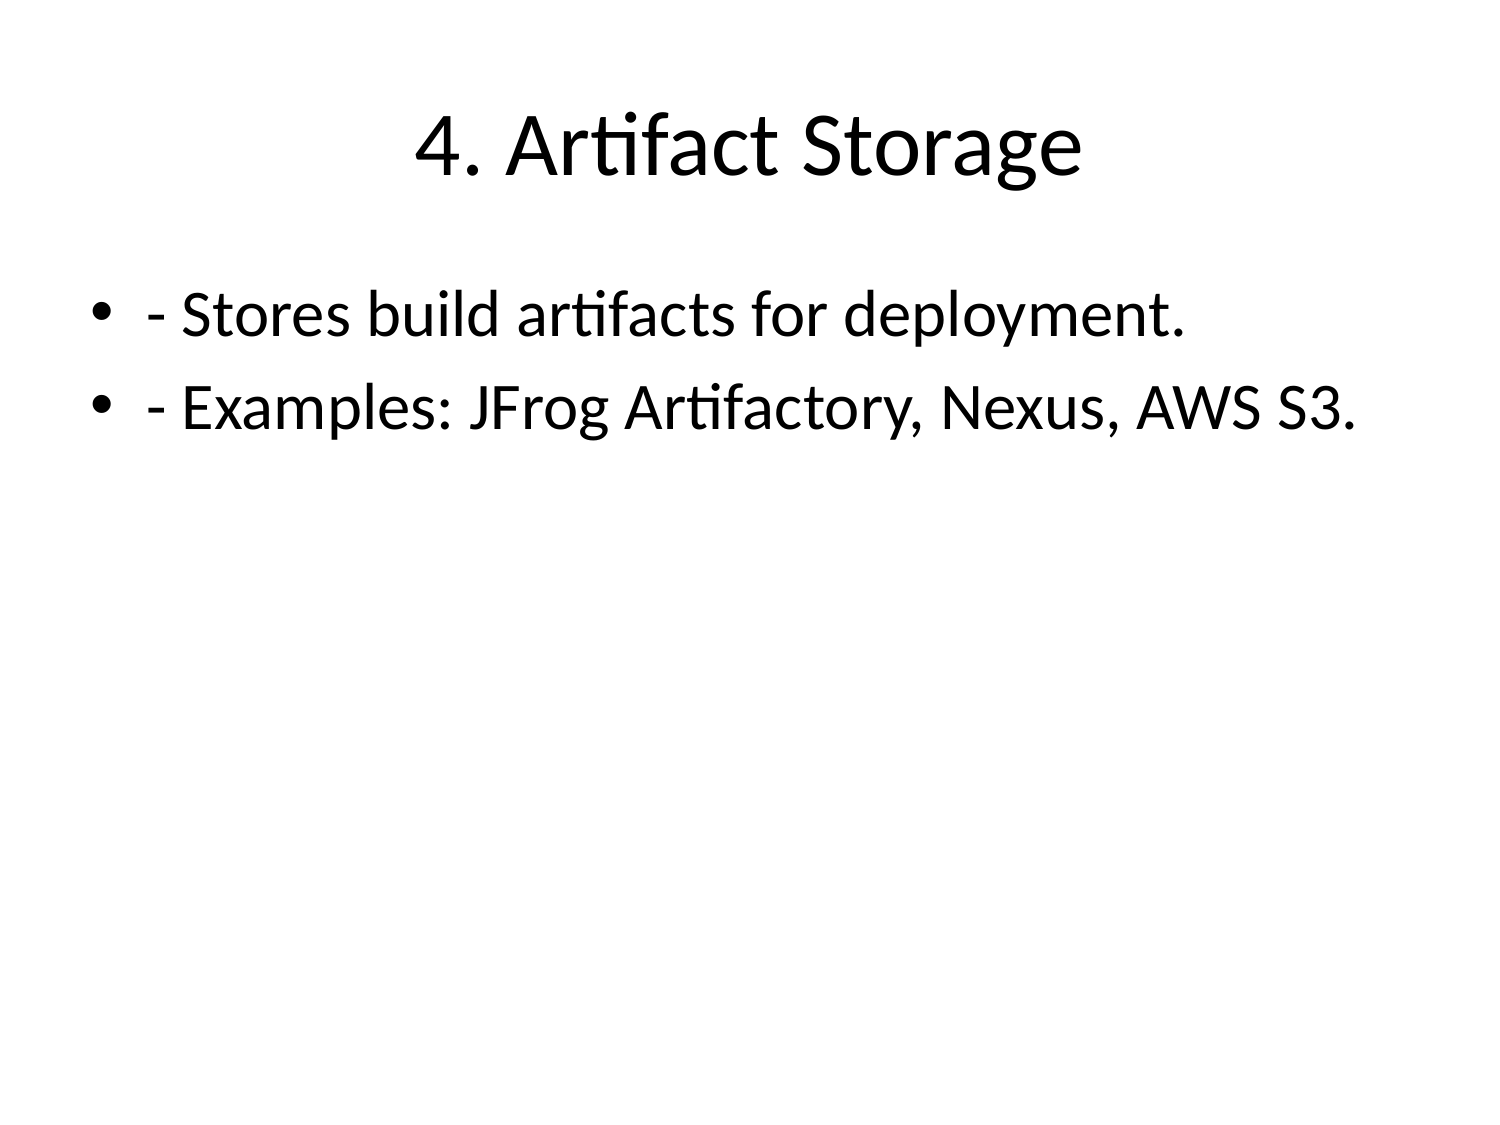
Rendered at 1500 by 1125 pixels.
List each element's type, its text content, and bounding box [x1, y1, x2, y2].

list - Stores build artifacts for deployment. - Examples: JFrog Artifactory, Nexus, AWS S3. [75, 262, 1425, 1005]
title 4. Artifact Storage [75, 45, 1425, 233]
